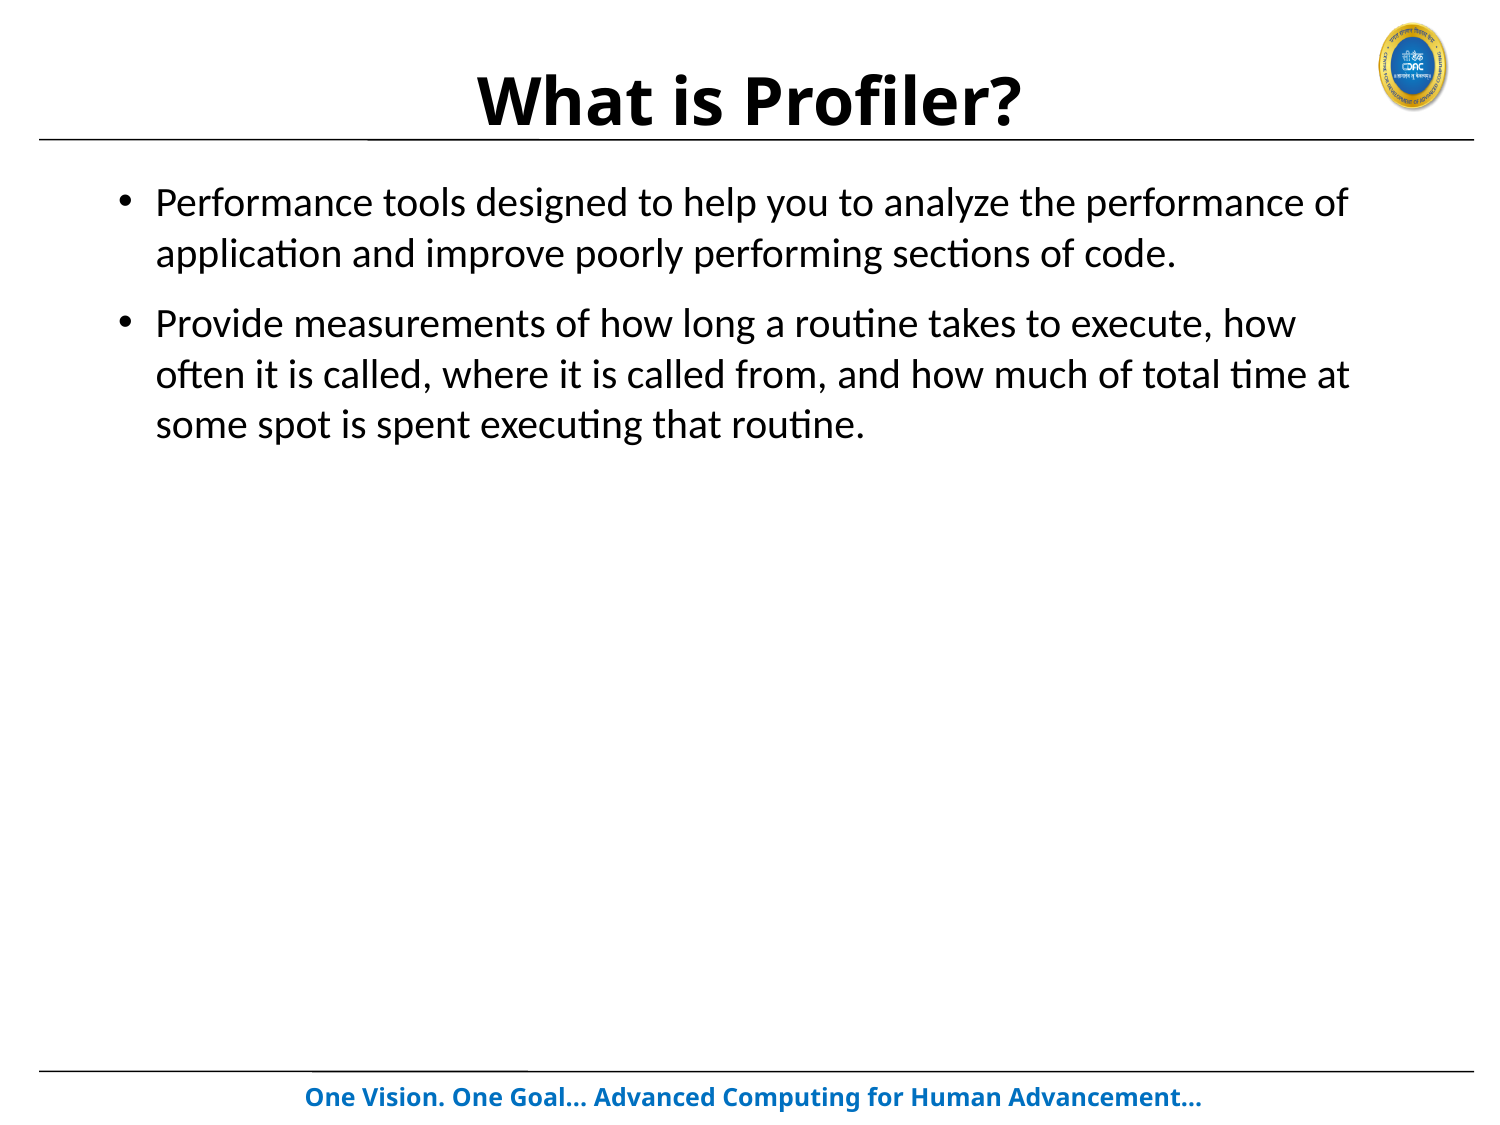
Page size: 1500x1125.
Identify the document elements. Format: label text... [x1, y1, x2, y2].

list Performance tools designed to help you to analyze the performance of application and improve poorly performing sections of code. Provide measurements of how long a routine takes to execute, how often it is called, where it is called from, and how much of total time at some spot is spent executing that routine. [103, 167, 1397, 1014]
picture [1378, 22, 1449, 112]
title What is Profiler? [103, 59, 1397, 167]
